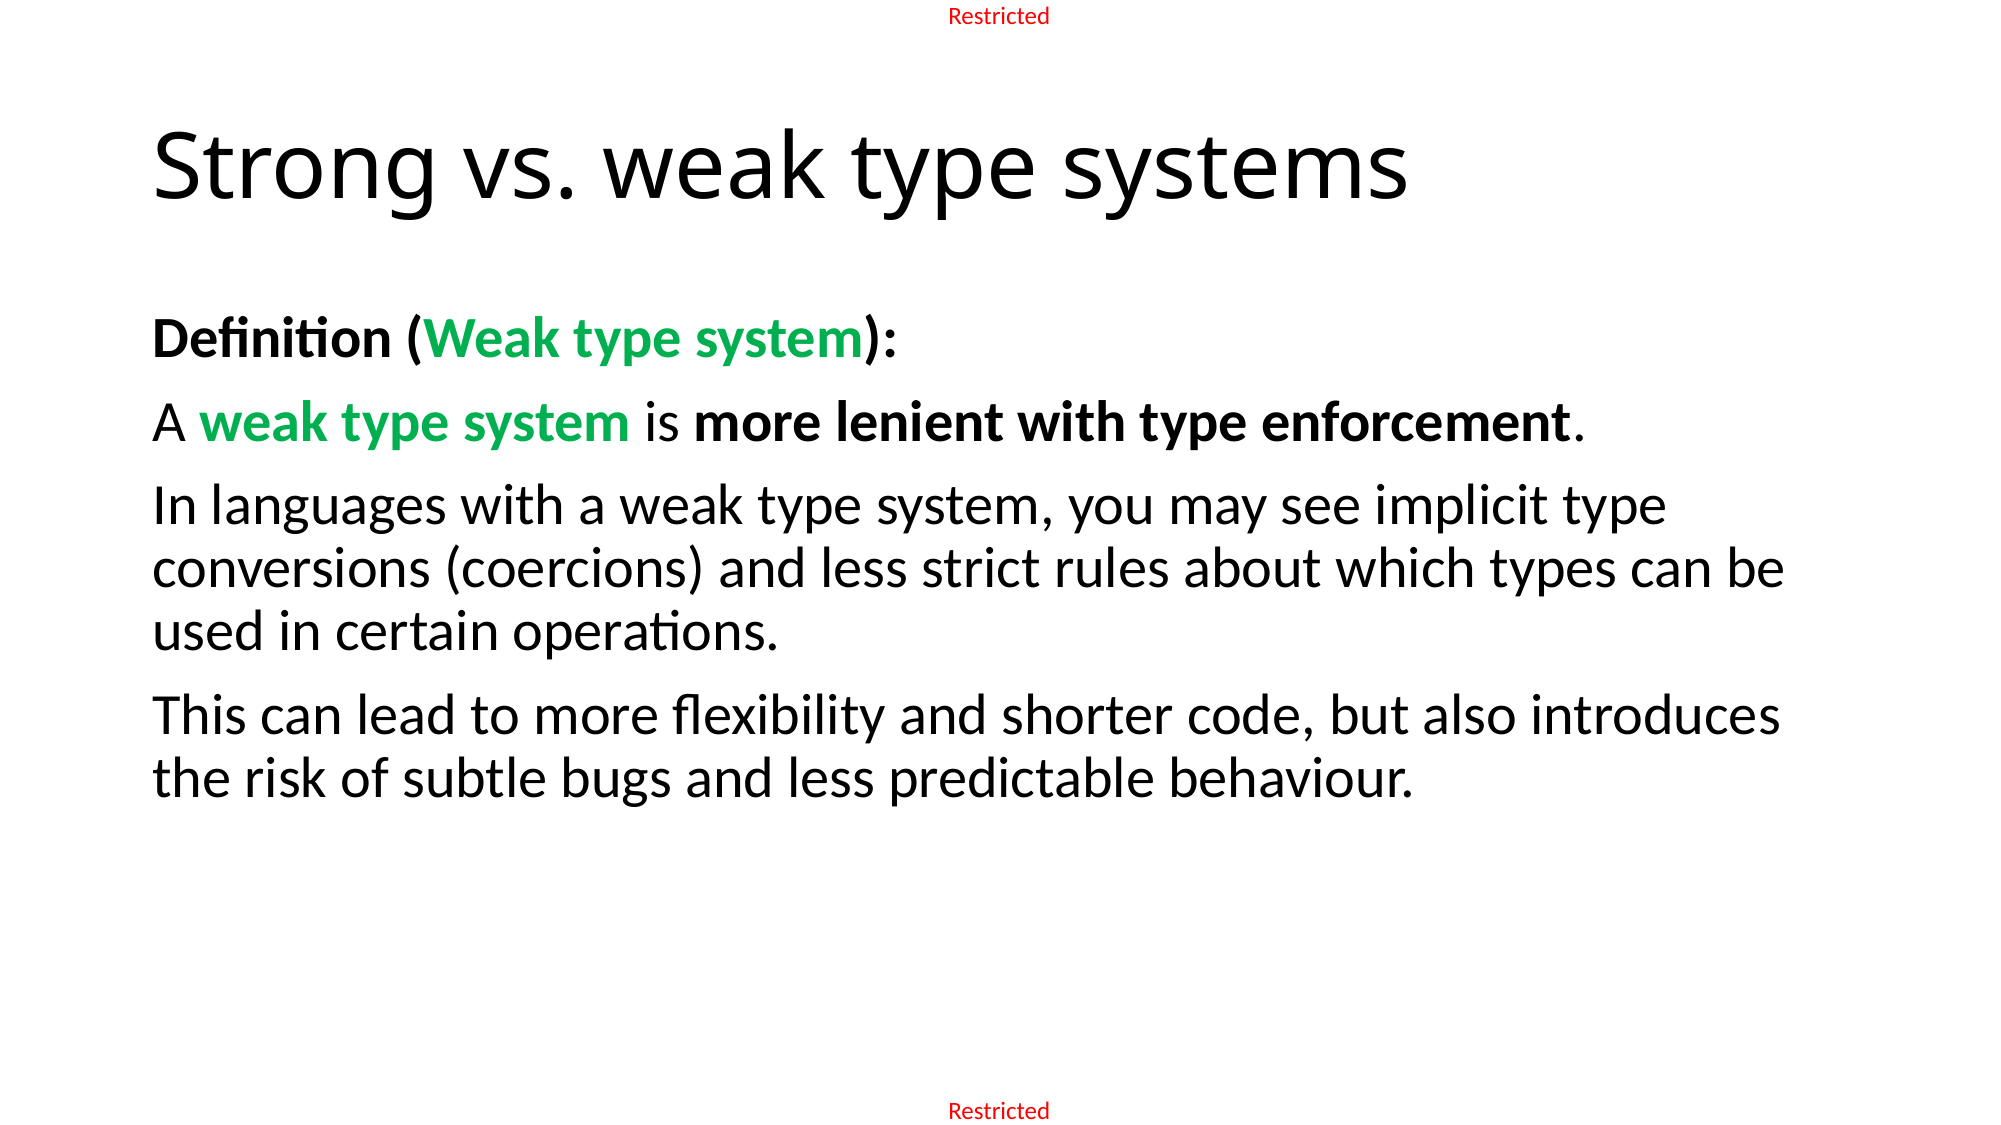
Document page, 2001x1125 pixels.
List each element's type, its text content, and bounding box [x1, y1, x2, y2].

list Definition (Weak type system): A weak type system is more lenient with type enforcement. In languages with a weak type system, you may see implicit type conversions (coercions) and less strict rules about which types can be used in certain operations. This can lead to more flexibility and shorter code, but also introduces the risk of subtle bugs and less predictable behaviour. [137, 299, 1863, 1125]
title Strong vs. weak type systems [137, 59, 1863, 278]
